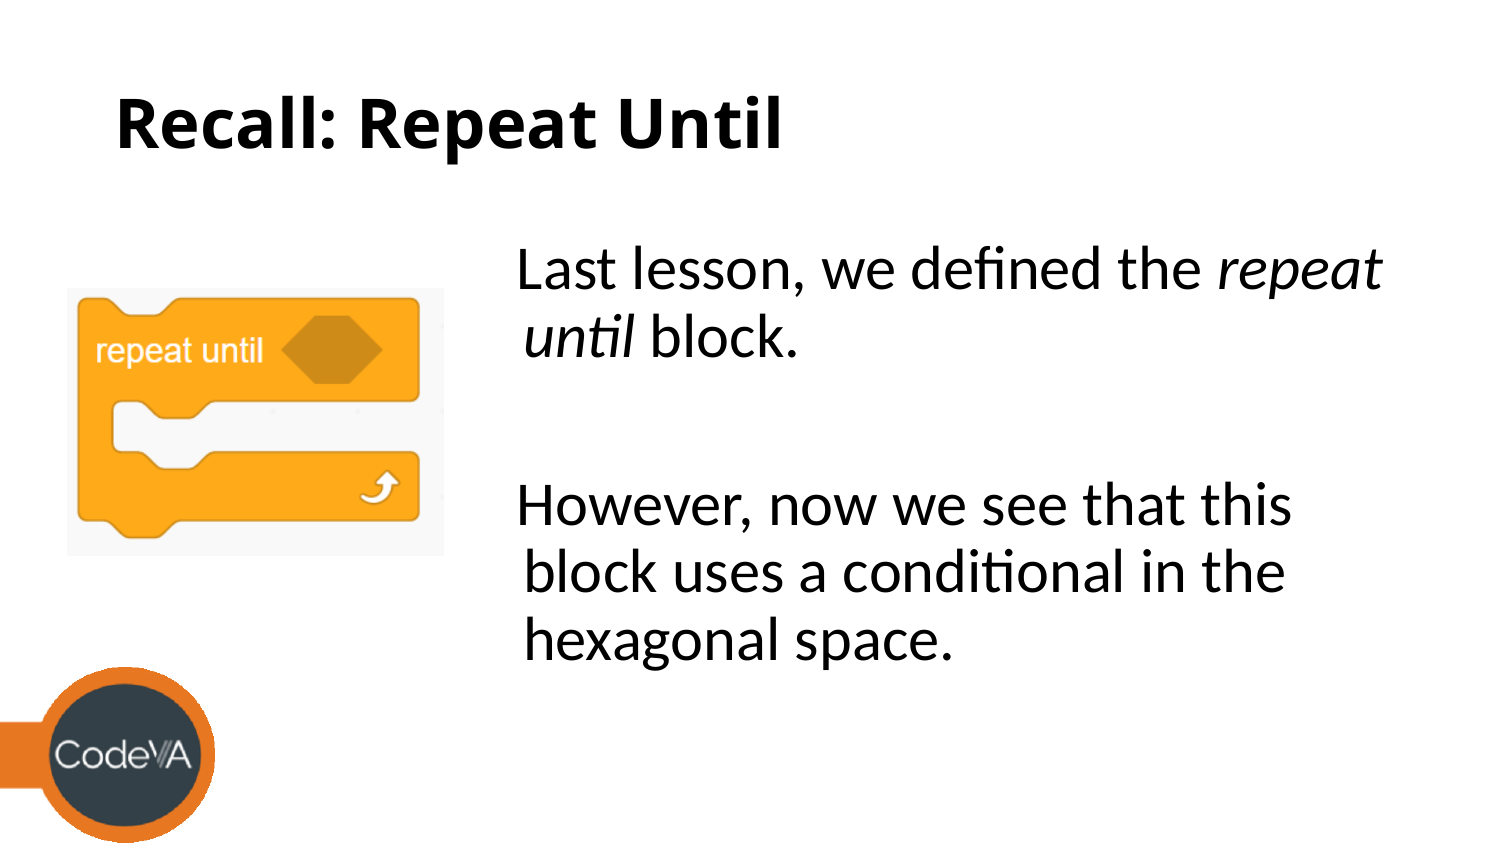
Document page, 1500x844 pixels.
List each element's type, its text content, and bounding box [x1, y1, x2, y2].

title Recall: Repeat Until [103, 44, 1397, 208]
picture [67, 288, 445, 556]
picture [0, 664, 215, 844]
list Last lesson, we defined the repeat until block. However, now we see that this block uses a conditional in the hexagonal space. [482, 224, 1397, 760]
